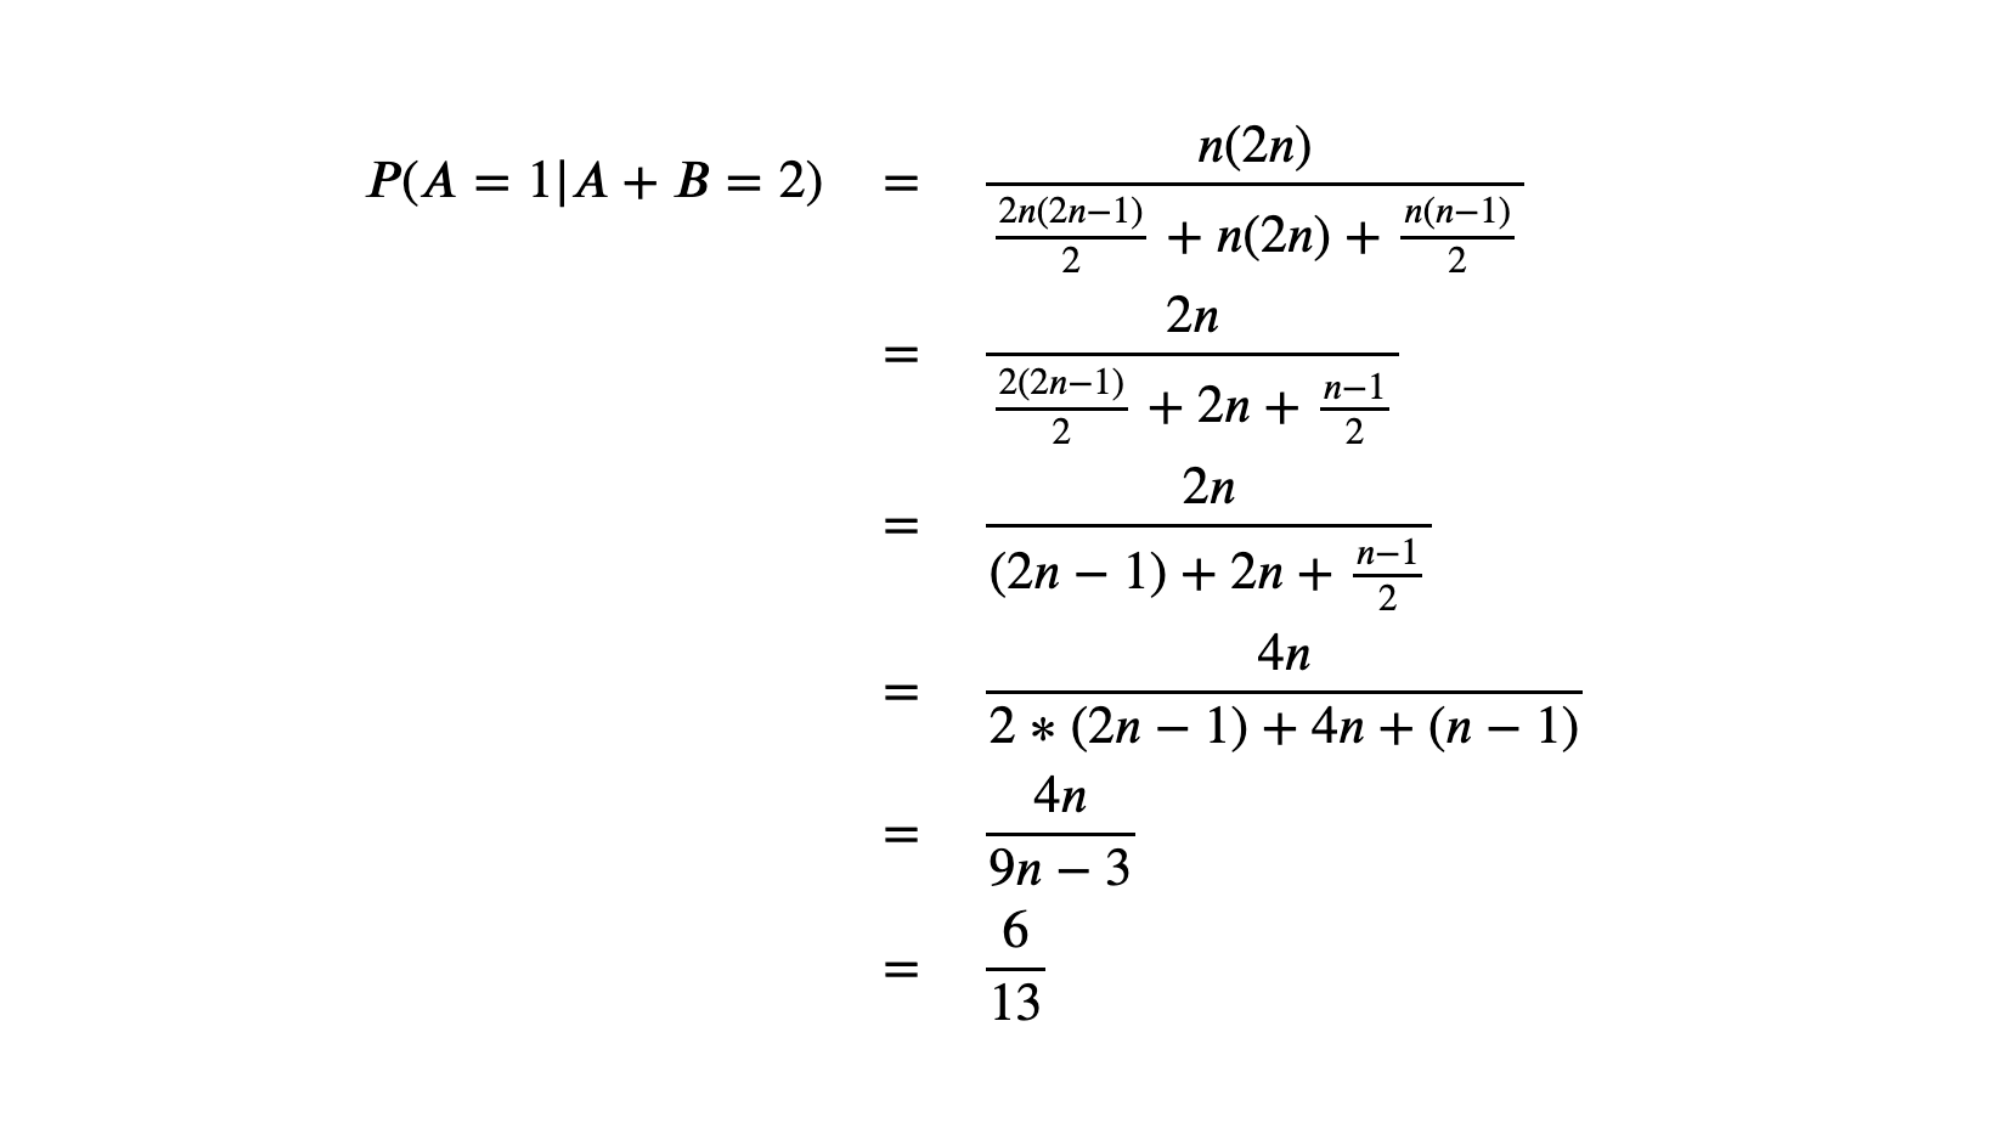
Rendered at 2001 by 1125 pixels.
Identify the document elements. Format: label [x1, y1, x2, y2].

picture [354, 112, 1635, 1043]
